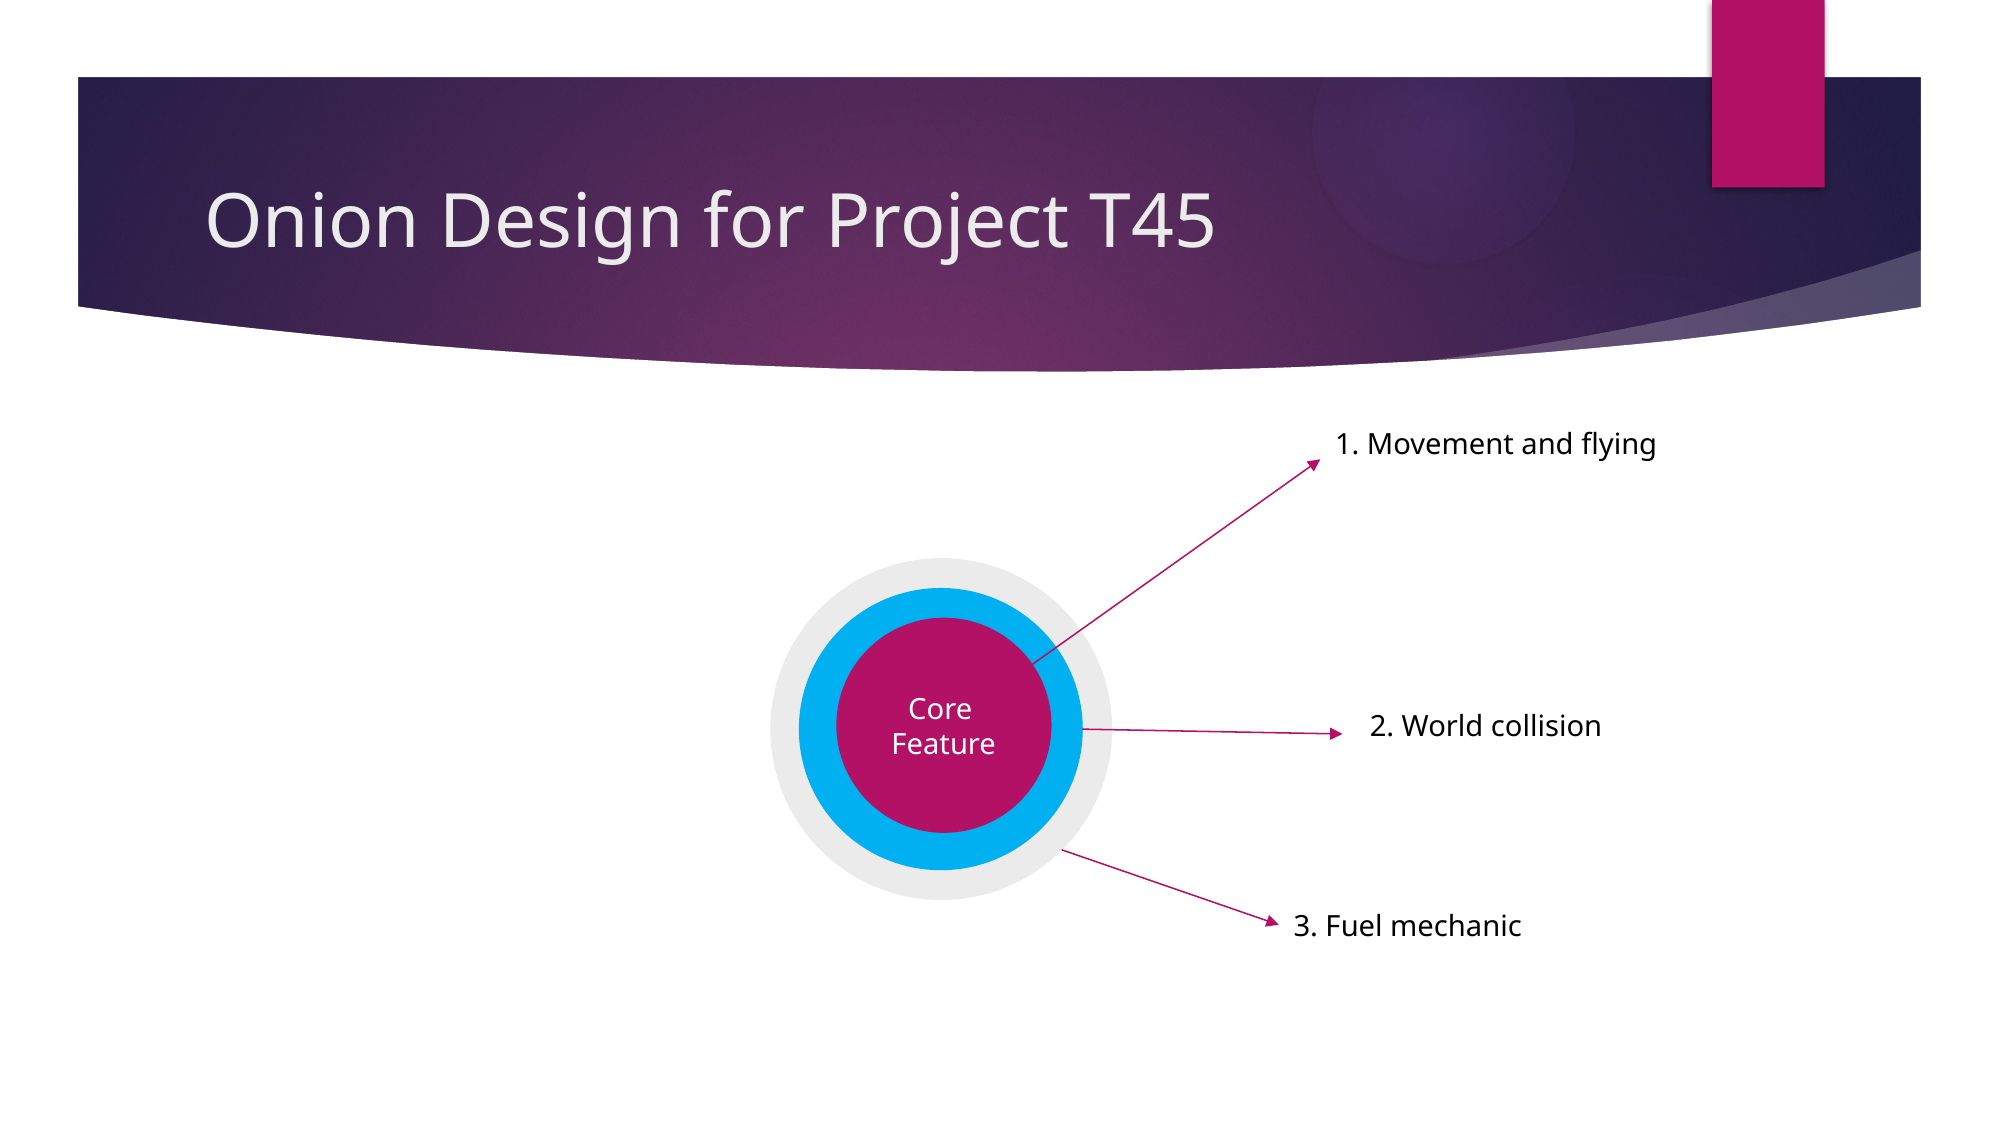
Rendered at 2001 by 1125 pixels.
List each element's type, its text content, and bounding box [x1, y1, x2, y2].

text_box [999, 459, 1321, 688]
title Onion Design for Project T45 [189, 159, 1627, 276]
text_box 1. Movement and flying [1320, 417, 1807, 468]
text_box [1061, 849, 1279, 926]
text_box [1082, 728, 1343, 735]
text_box Core Feature [834, 616, 1054, 835]
text_box [768, 556, 1114, 902]
text_box [797, 586, 1085, 872]
text_box 3. Fuel mechanic [1278, 899, 1765, 950]
text_box 2. World collision [1355, 700, 1841, 750]
